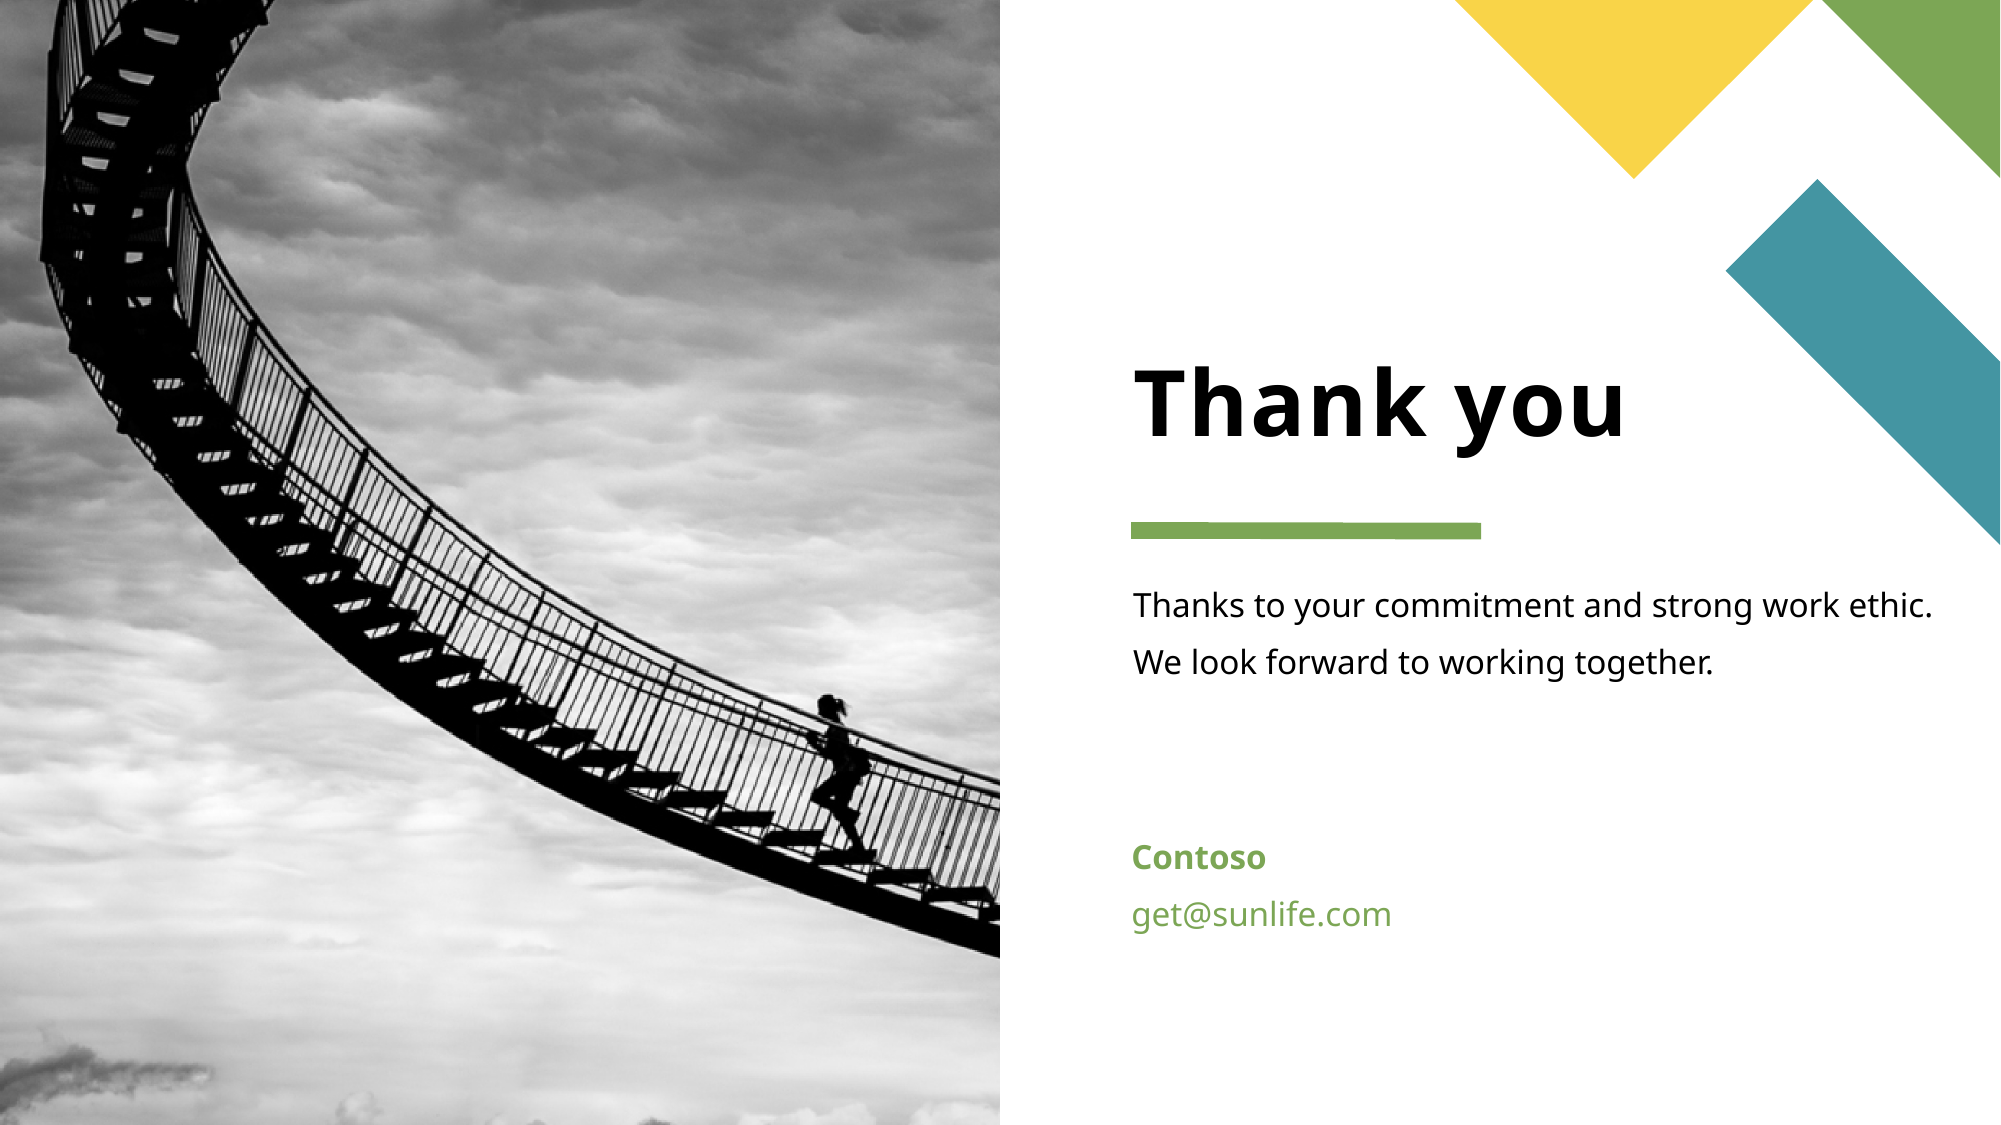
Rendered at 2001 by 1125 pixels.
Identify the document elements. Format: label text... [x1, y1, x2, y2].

picture [0, 0, 1000, 1125]
subtitle Thanks to your commitment and strong work ethic. We look forward to working together. [1133, 589, 1938, 763]
list Contoso get@sunlife.com [1131, 836, 1938, 934]
title Thank you [1133, 356, 1938, 457]
